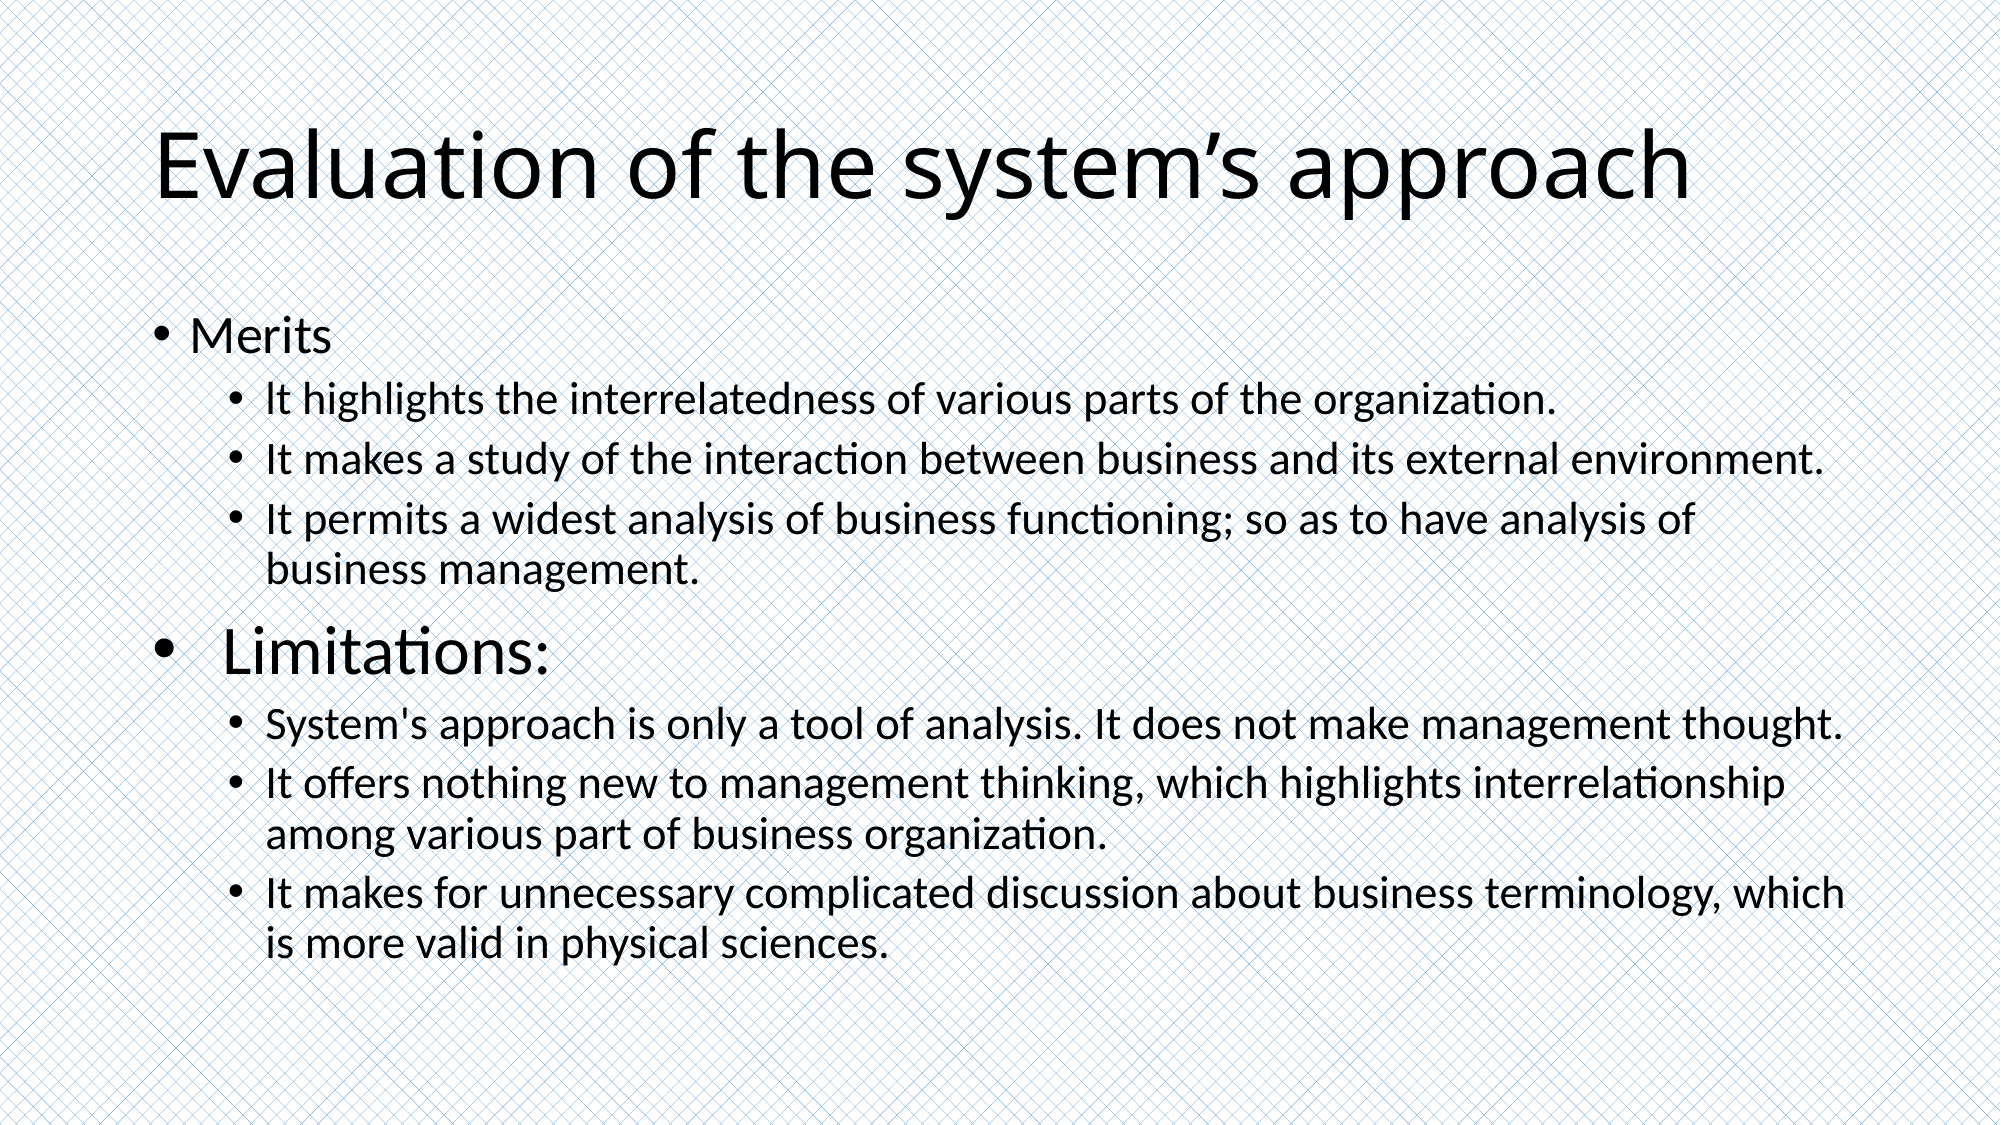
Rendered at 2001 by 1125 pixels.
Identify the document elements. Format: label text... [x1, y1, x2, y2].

title Evaluation of the system’s approach [137, 59, 1863, 278]
list Merits lt highlights the interrelatedness of various parts of the organization. It makes a study of the interaction between business and its external environment. It permits a widest analysis of business functioning; so as to have analysis of business management. Limitations: System's approach is only a tool of analysis. It does not make management thought. It offers nothing new to management thinking, which highlights interrelationship among various part of business organization. It makes for unnecessary complicated discussion about business terminology, which is more valid in physical sciences. [137, 299, 1863, 1014]
